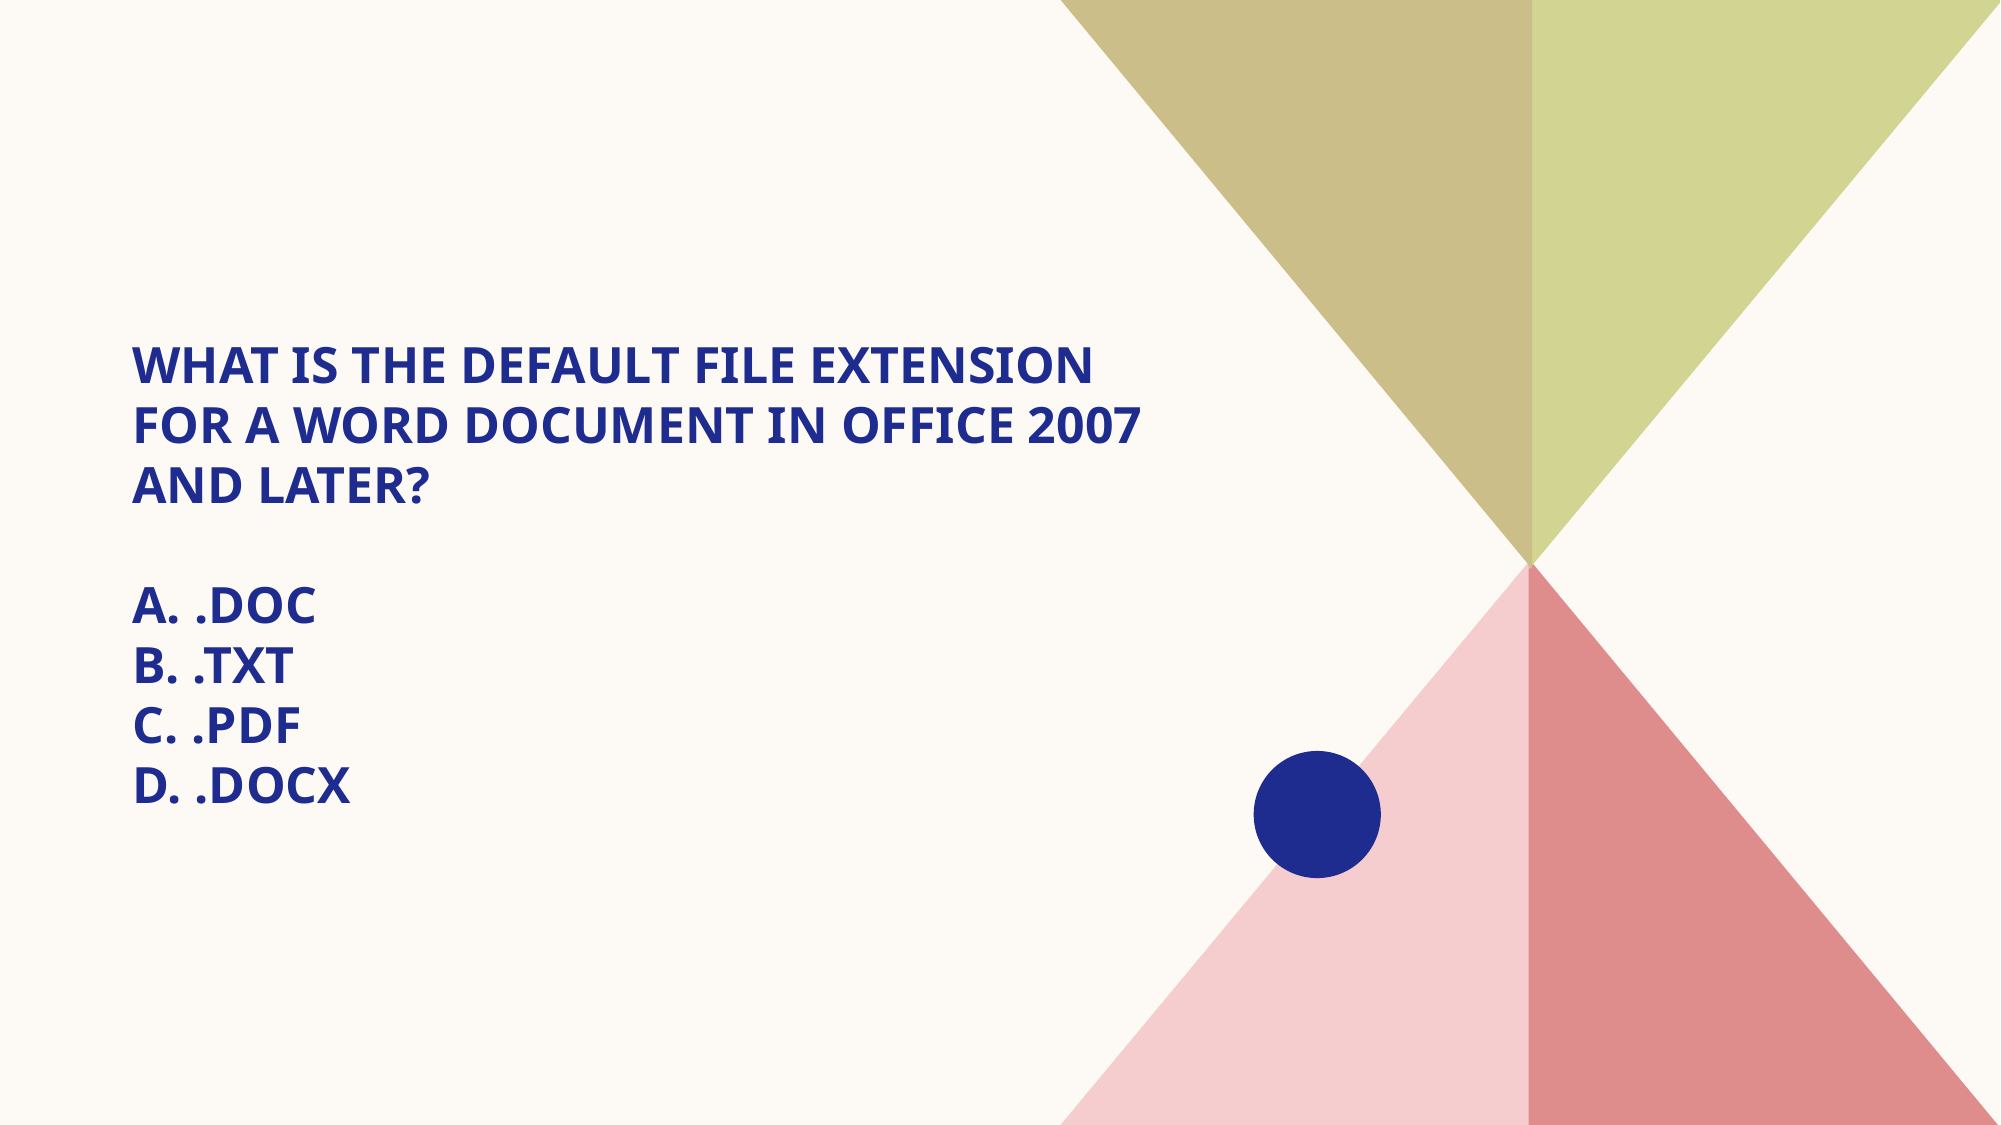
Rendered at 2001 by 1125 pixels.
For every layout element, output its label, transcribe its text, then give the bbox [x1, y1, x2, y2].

title What is the default file extension for a Word document in Office 2007 and later? A. .doc B. .txt C. .pdf D. .docx [117, 562, 1198, 814]
